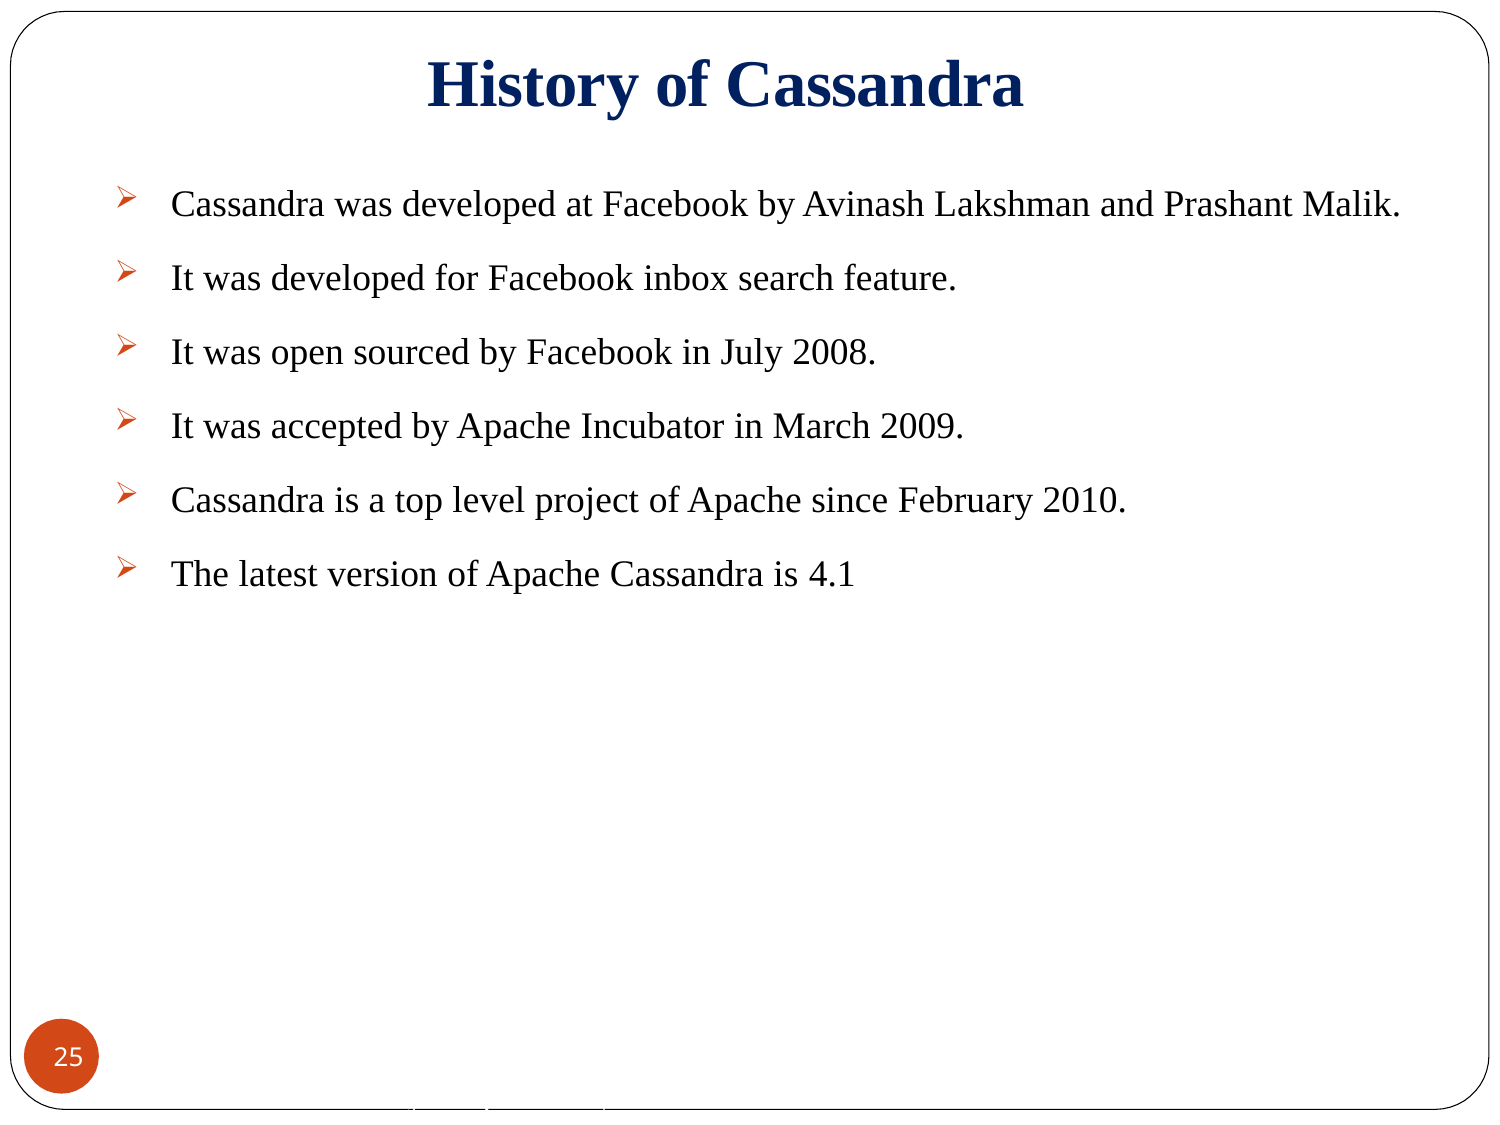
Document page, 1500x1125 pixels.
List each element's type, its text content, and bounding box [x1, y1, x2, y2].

footer CREDITS: Jimmy Lin (University of Maryland) [187, 1081, 718, 1125]
text_box [47, 1040, 96, 1076]
text_box [23, 1018, 96, 1094]
text_box Cassandra was developed at Facebook by Avinash Lakshman and Prashant Malik. It was developed for Facebook inbox search feature. It was open sourced by Facebook in July 2008. It was accepted by Apache Incubator in March 2009. Cassandra is a top level project of Apache since February 2010. The latest version of Apache Cassandra is 4.1 [112, 149, 1430, 594]
title History of Cassandra [75, 37, 1376, 228]
